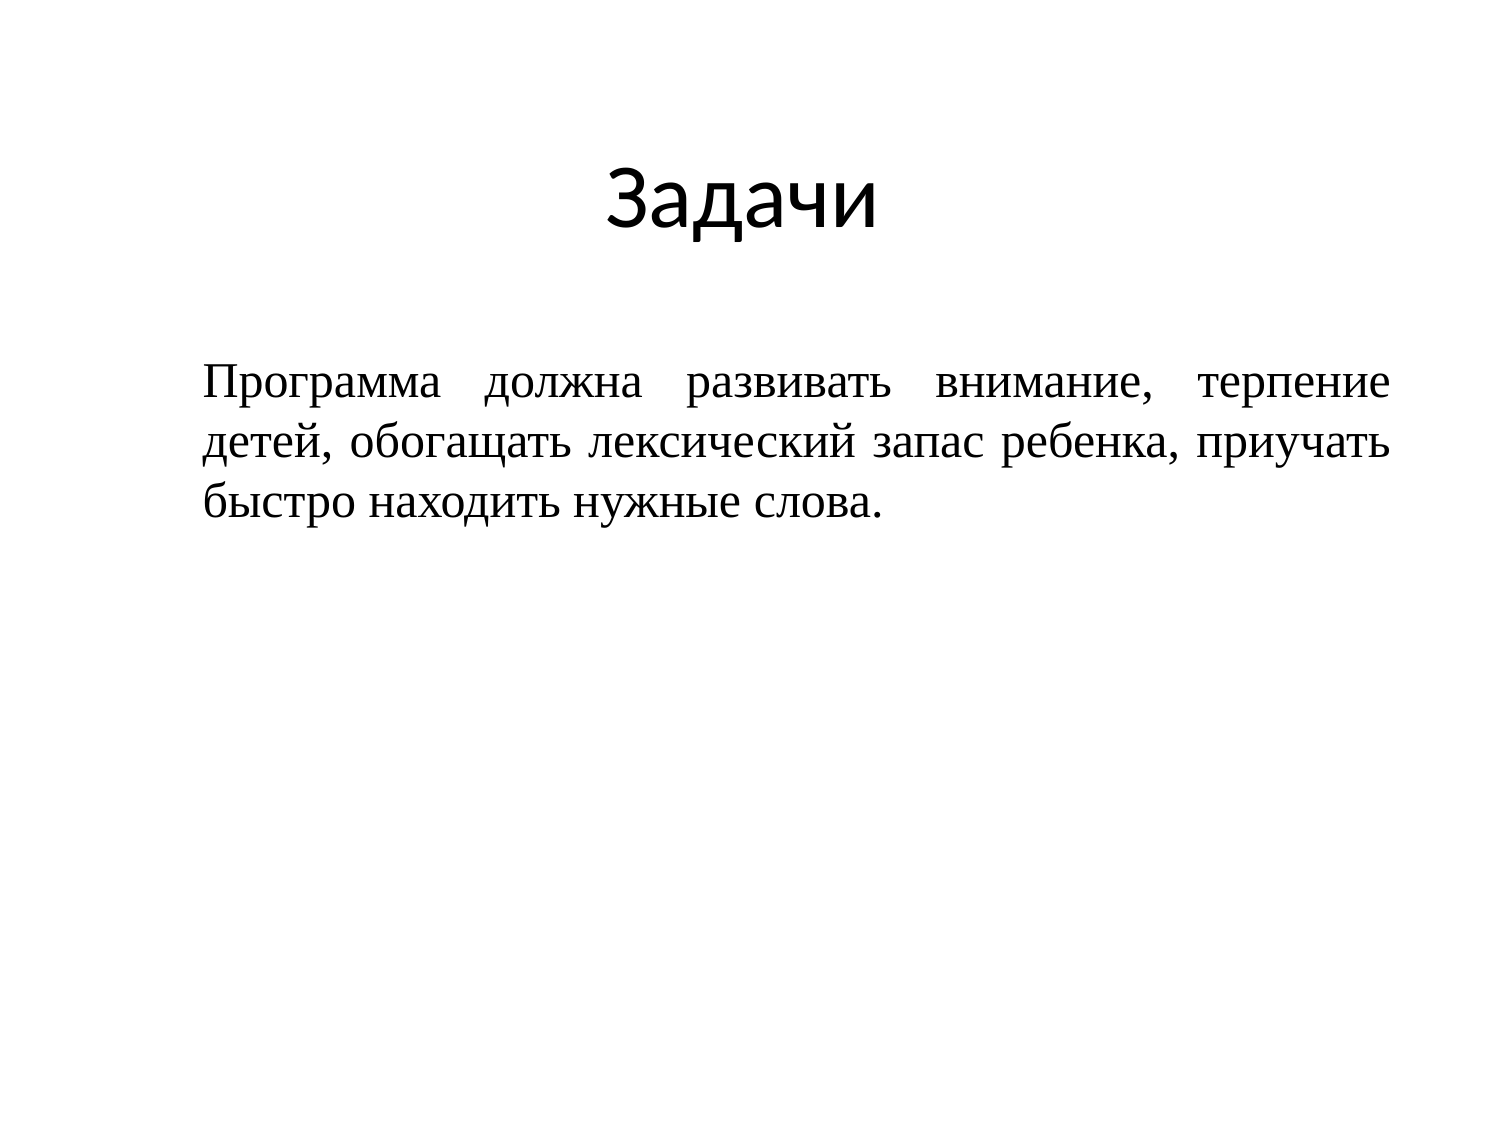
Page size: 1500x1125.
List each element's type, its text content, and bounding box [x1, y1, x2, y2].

title Задачи [105, 70, 1381, 312]
subtitle Программа должна развивать внимание, терпение детей, обогащать лексический запас ребенка, приучать быстро находить нужные слова. [187, 339, 1407, 680]
